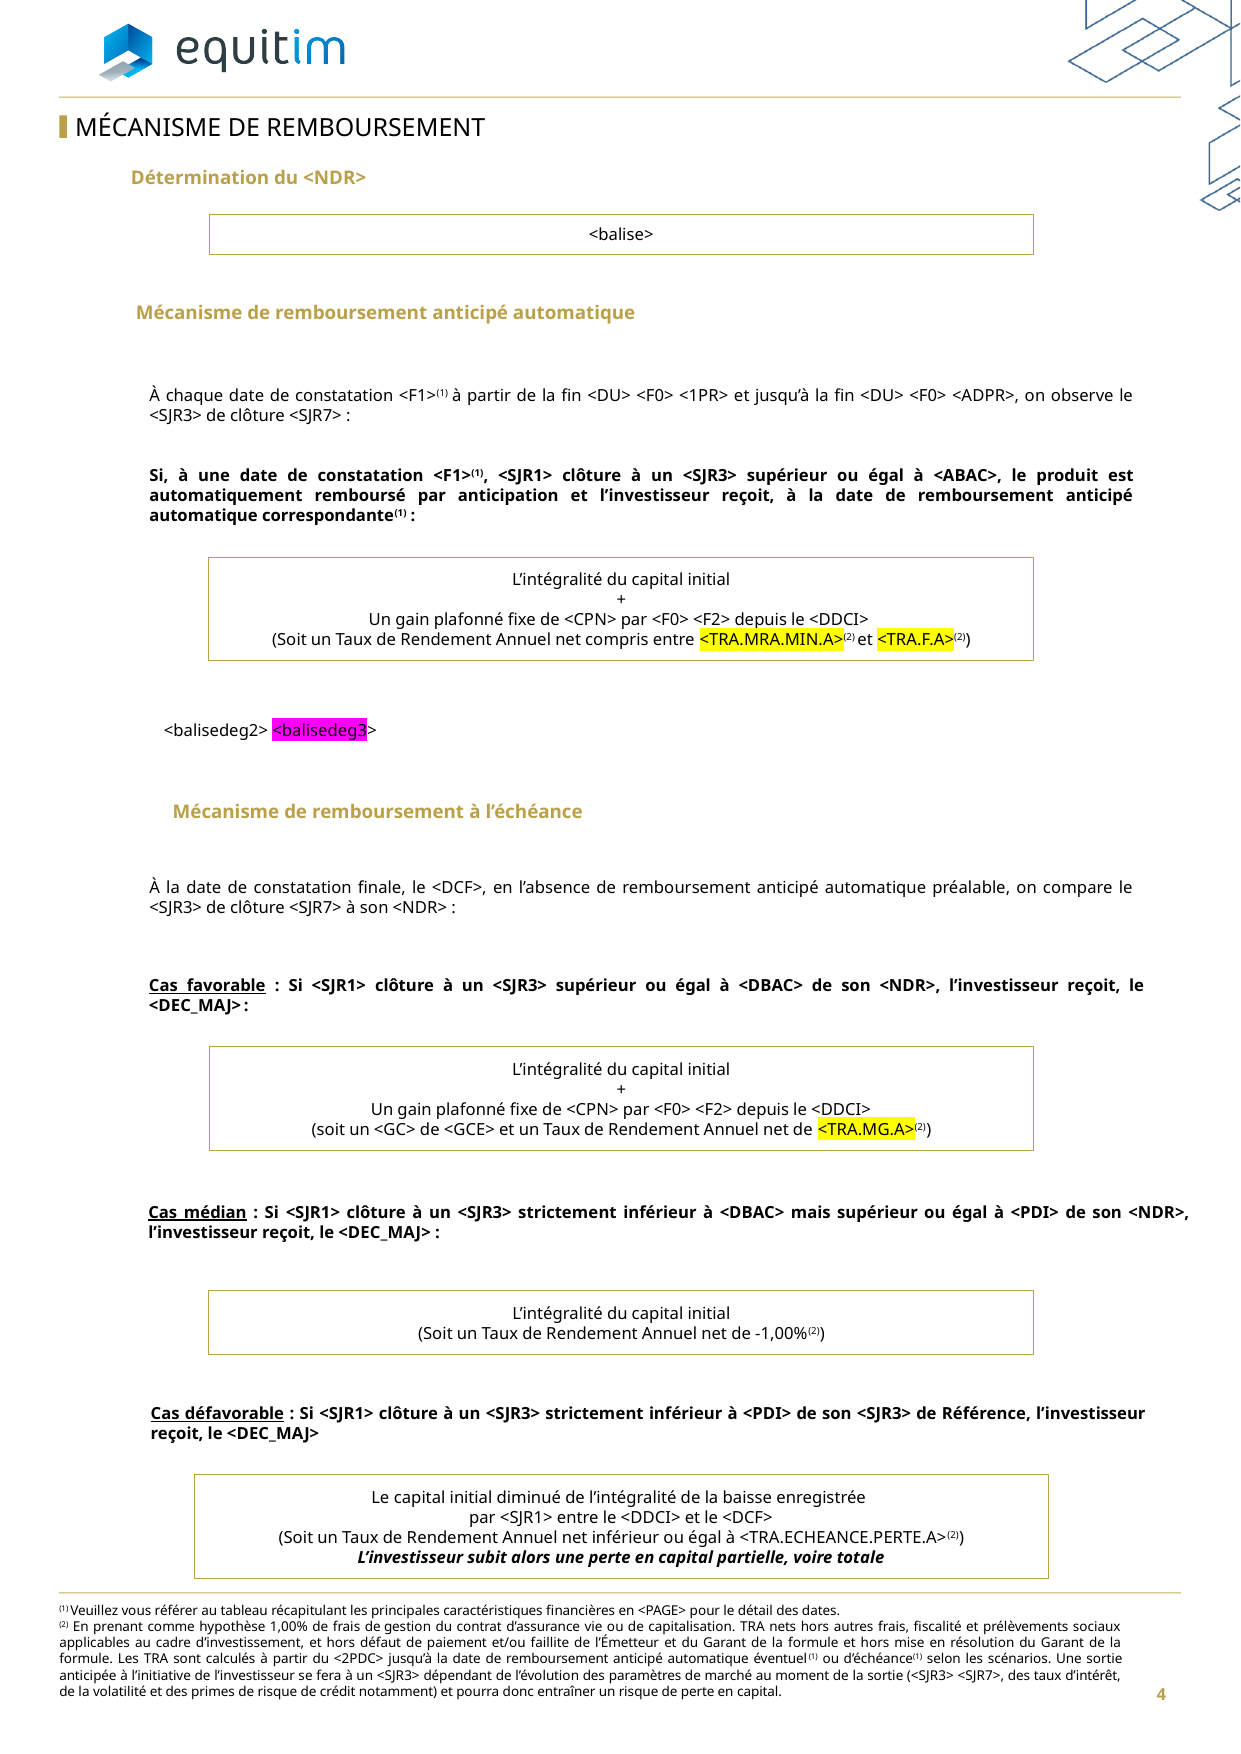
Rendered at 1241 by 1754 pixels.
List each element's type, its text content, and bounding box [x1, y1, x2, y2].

text_box L’intégralité du capital initial + Un gain plafonné fixe de <CPN> par <F0> <F2> depuis le <DDCI> (soit un <GC> de <GCE> et un Taux de Rendement Annuel net de <TRA.MG.A>(2)) [209, 1046, 1034, 1151]
text_box L’intégralité du capital initial + Un gain plafonné fixe de <CPN> par <F0> <F2> depuis le <DDCI> (Soit un Taux de Rendement Annuel net compris entre <TRA.MRA.MIN.A>(2) et <TRA.F.A>(2)) [208, 557, 1034, 661]
text_box <balise> [209, 214, 1034, 255]
text_box [59, 115, 67, 138]
text_box Cas favorable : Si <SJR1> clôture à un <SJR3> supérieur ou égal à <DBAC> de son <NDR>, l’investisseur reçoit, le <DEC_MAJ> : [149, 975, 1146, 1016]
text_box Le capital initial diminué de l’intégralité de la baisse enregistrée par <SJR1> entre le <DDCI> et le <DCF> (Soit un Taux de Rendement Annuel net inférieur ou égal à <TRA.ECHEANCE.PERTE.A>(2)) L’investisseur subit alors une perte en capital partielle, voire totale [194, 1474, 1049, 1579]
slide_number 4 [1122, 1664, 1182, 1728]
text_box À chaque date de constatation <F1>(1) à partir de la fin <DU> <F0> <1PR> et jusqu’à la fin <DU> <F0> <ADPR>, on observe le <SJR3> de clôture <SJR7> : Si, à une date de constatation <F1>(1), <SJR1> clôture à un <SJR3> supérieur ou égal à <ABAC>, le produit est automatiquement remboursé par anticipation et l’investisseur reçoit, à la date de remboursement anticipé automatique correspondante(1) : [149, 384, 1135, 525]
text_box Détermination du <NDR> [101, 165, 577, 194]
picture [1067, 0, 1241, 211]
picture [77, 3, 367, 97]
text_box À la date de constatation finale, le <DCF>, en l’absence de remboursement anticipé automatique préalable, on compare le <SJR3> de clôture <SJR7> à son <NDR> : [149, 876, 1135, 917]
text_box Cas défavorable : Si <SJR1> clôture à un <SJR3> strictement inférieur à <PDI> de son <SJR3> de Référence, l’investisseur reçoit, le <DEC_MAJ> [150, 1403, 1147, 1444]
text_box MÉCANISME DE REMBOURSEMENT [75, 109, 708, 148]
text_box Mécanisme de remboursement à l’échéance [106, 795, 649, 819]
text_box (1) Veuillez vous référer au tableau récapitulant les principales caractéristiques financières en <PAGE> pour le détail des dates. (2) En prenant comme hypothèse 1,00% de frais de gestion du contrat d’assurance vie ou de capitalisation. TRA nets hors autres frais, fiscalité et prélèvements sociaux applicables au cadre d’investissement, et hors défaut de paiement et/ou faillite de l’Émetteur et du Garant de la formule et hors mise en résolution du Garant de la formule. Les TRA sont calculés à partir du <2PDC> jusqu’à la date de remboursement anticipé automatique éventuel(1) ou d’échéance(1) selon les scénarios. Une sortie anticipée à l’initiative de l’investisseur se fera à un <SJR3> dépendant de l’évolution des paramètres de marché au moment de la sortie (<SJR3> <SJR7>, des taux d’intérêt, de la volatilité et des primes de risque de crédit notamment) et pourra donc entraîner un risque de perte en capital. [59, 1601, 1123, 1700]
text_box L’intégralité du capital initial (Soit un Taux de Rendement Annuel net de -1,00%(2)) [208, 1290, 1034, 1355]
text_box Mécanisme de remboursement anticipé automatique [106, 301, 1122, 327]
text_box <balisedeg2> <balisedeg3> [149, 712, 1140, 747]
text_box Cas médian : Si <SJR1> clôture à un <SJR3> strictement inférieur à <DBAC> mais supérieur ou égal à <PDI> de son <NDR>, l’investisseur reçoit, le <DEC_MAJ> : [148, 1201, 1191, 1242]
